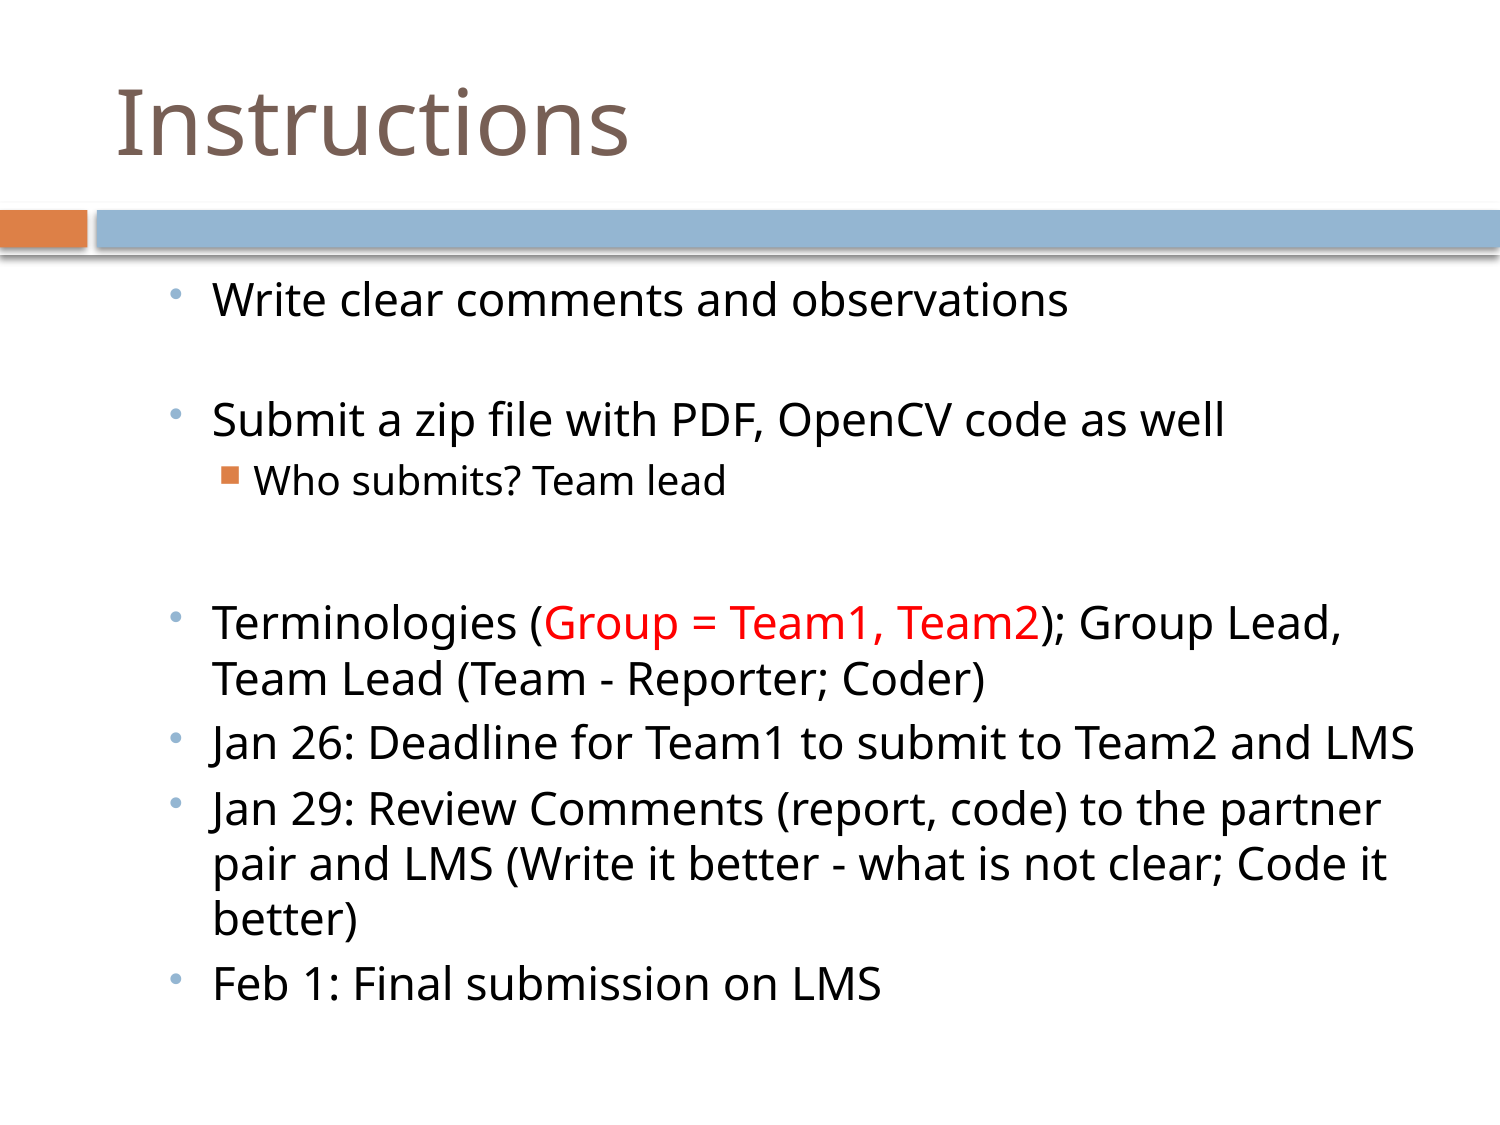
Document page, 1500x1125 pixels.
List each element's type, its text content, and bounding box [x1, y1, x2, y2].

title Instructions [100, 37, 1438, 200]
list Write clear comments and observations Submit a zip file with PDF, OpenCV code as well Who submits? Team lead Terminologies (Group = Team1, Team2); Group Lead, Team Lead (Team - Reporter; Coder) Jan 26: Deadline for Team1 to submit to Team2 and LMS Jan 29: Review Comments (report, code) to the partner pair and LMS (Write it better - what is not clear; Code it better) Feb 1: Final submission on LMS [100, 262, 1438, 1042]
